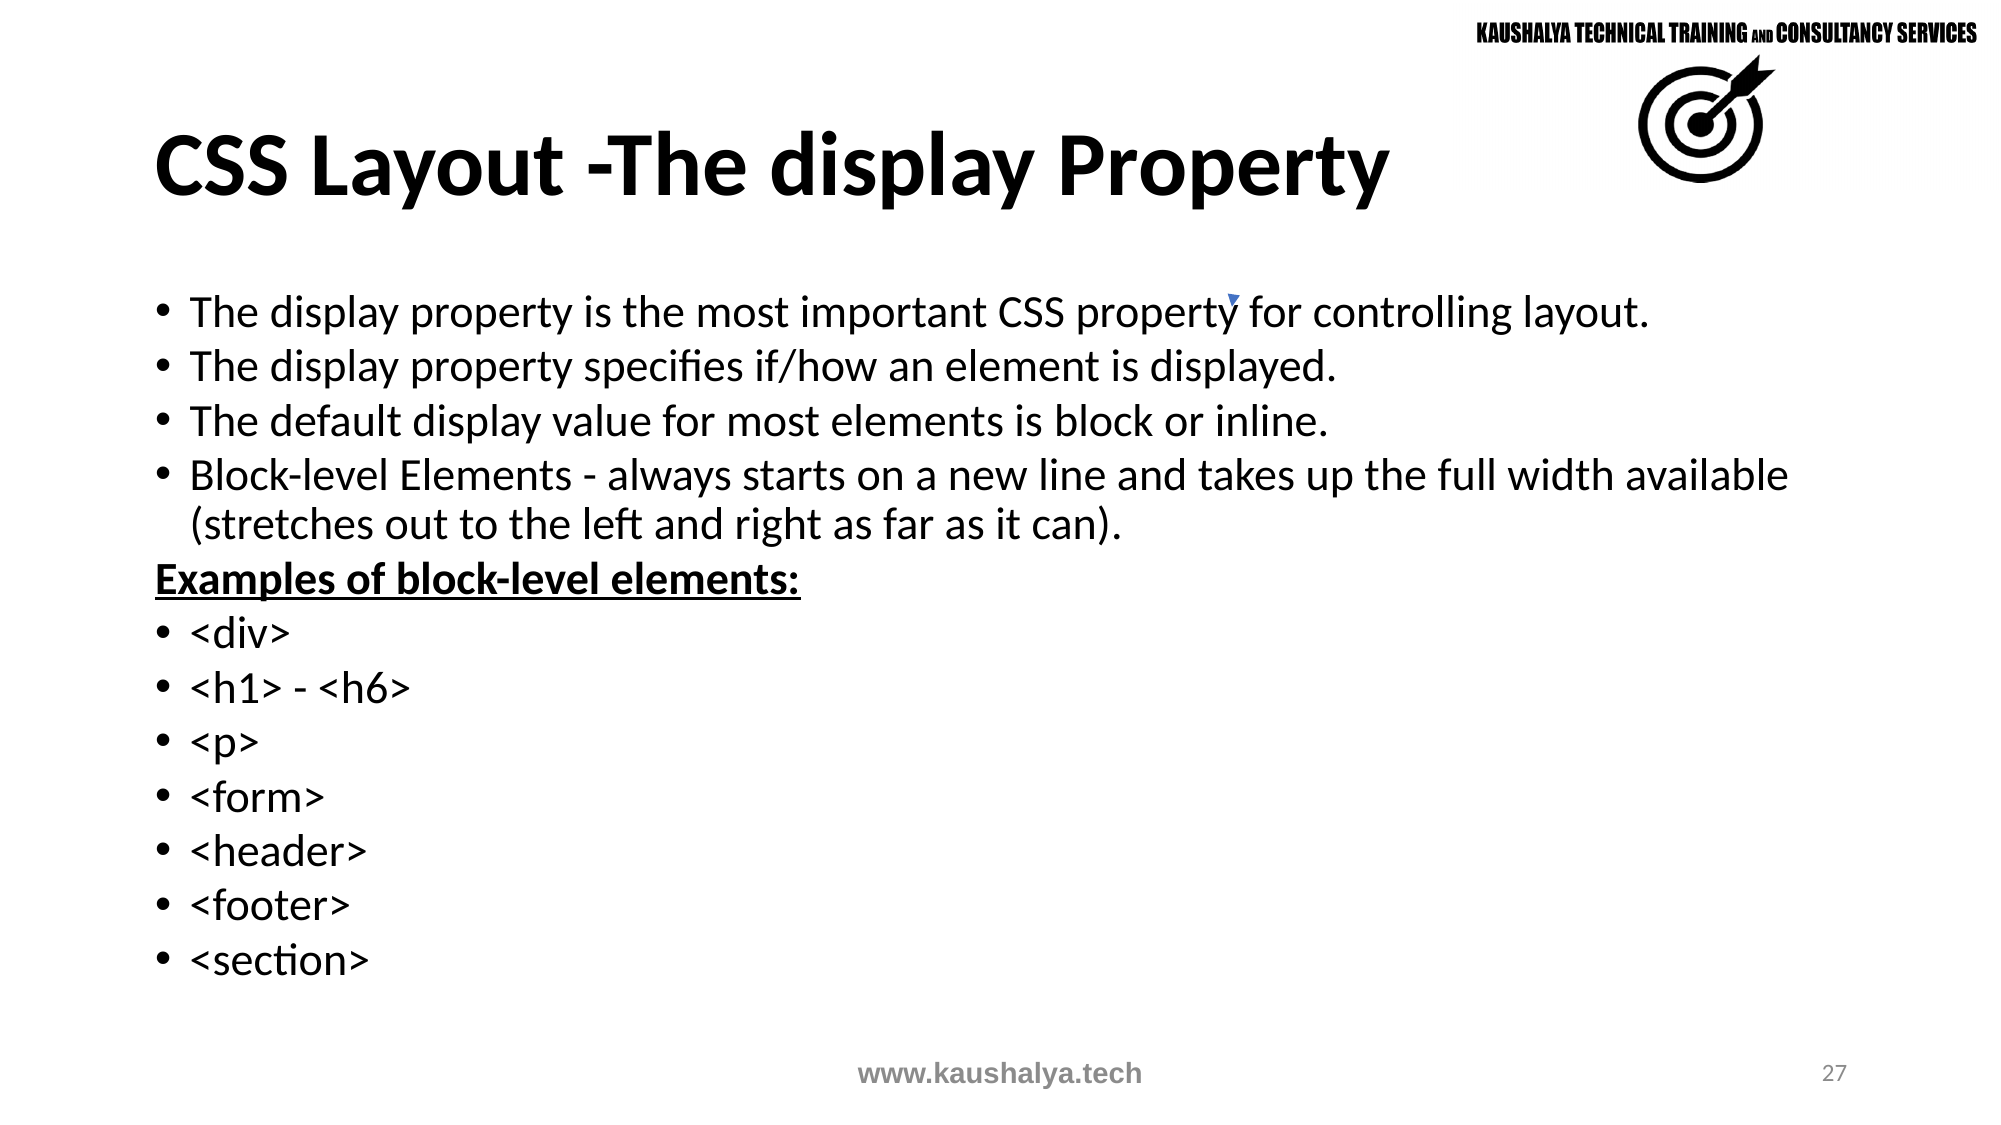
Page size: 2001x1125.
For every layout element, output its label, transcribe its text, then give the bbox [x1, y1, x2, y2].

footer www.kaushalya.tech [663, 1041, 1338, 1103]
title CSS Layout -The display Property [140, 53, 1863, 278]
slide_number 27 [1413, 1041, 1863, 1103]
list The display property is the most important CSS property for controlling layout. The display property specifies if/how an element is displayed. The default display value for most elements is block or inline. Block-level Elements - always starts on a new line and takes up the full width available (stretches out to the left and right as far as it can). Examples of block-level elements: <div> <h1> - <h6> <p> <form> <header> <footer> <section> [140, 280, 1863, 1069]
picture [1451, 3, 1999, 190]
